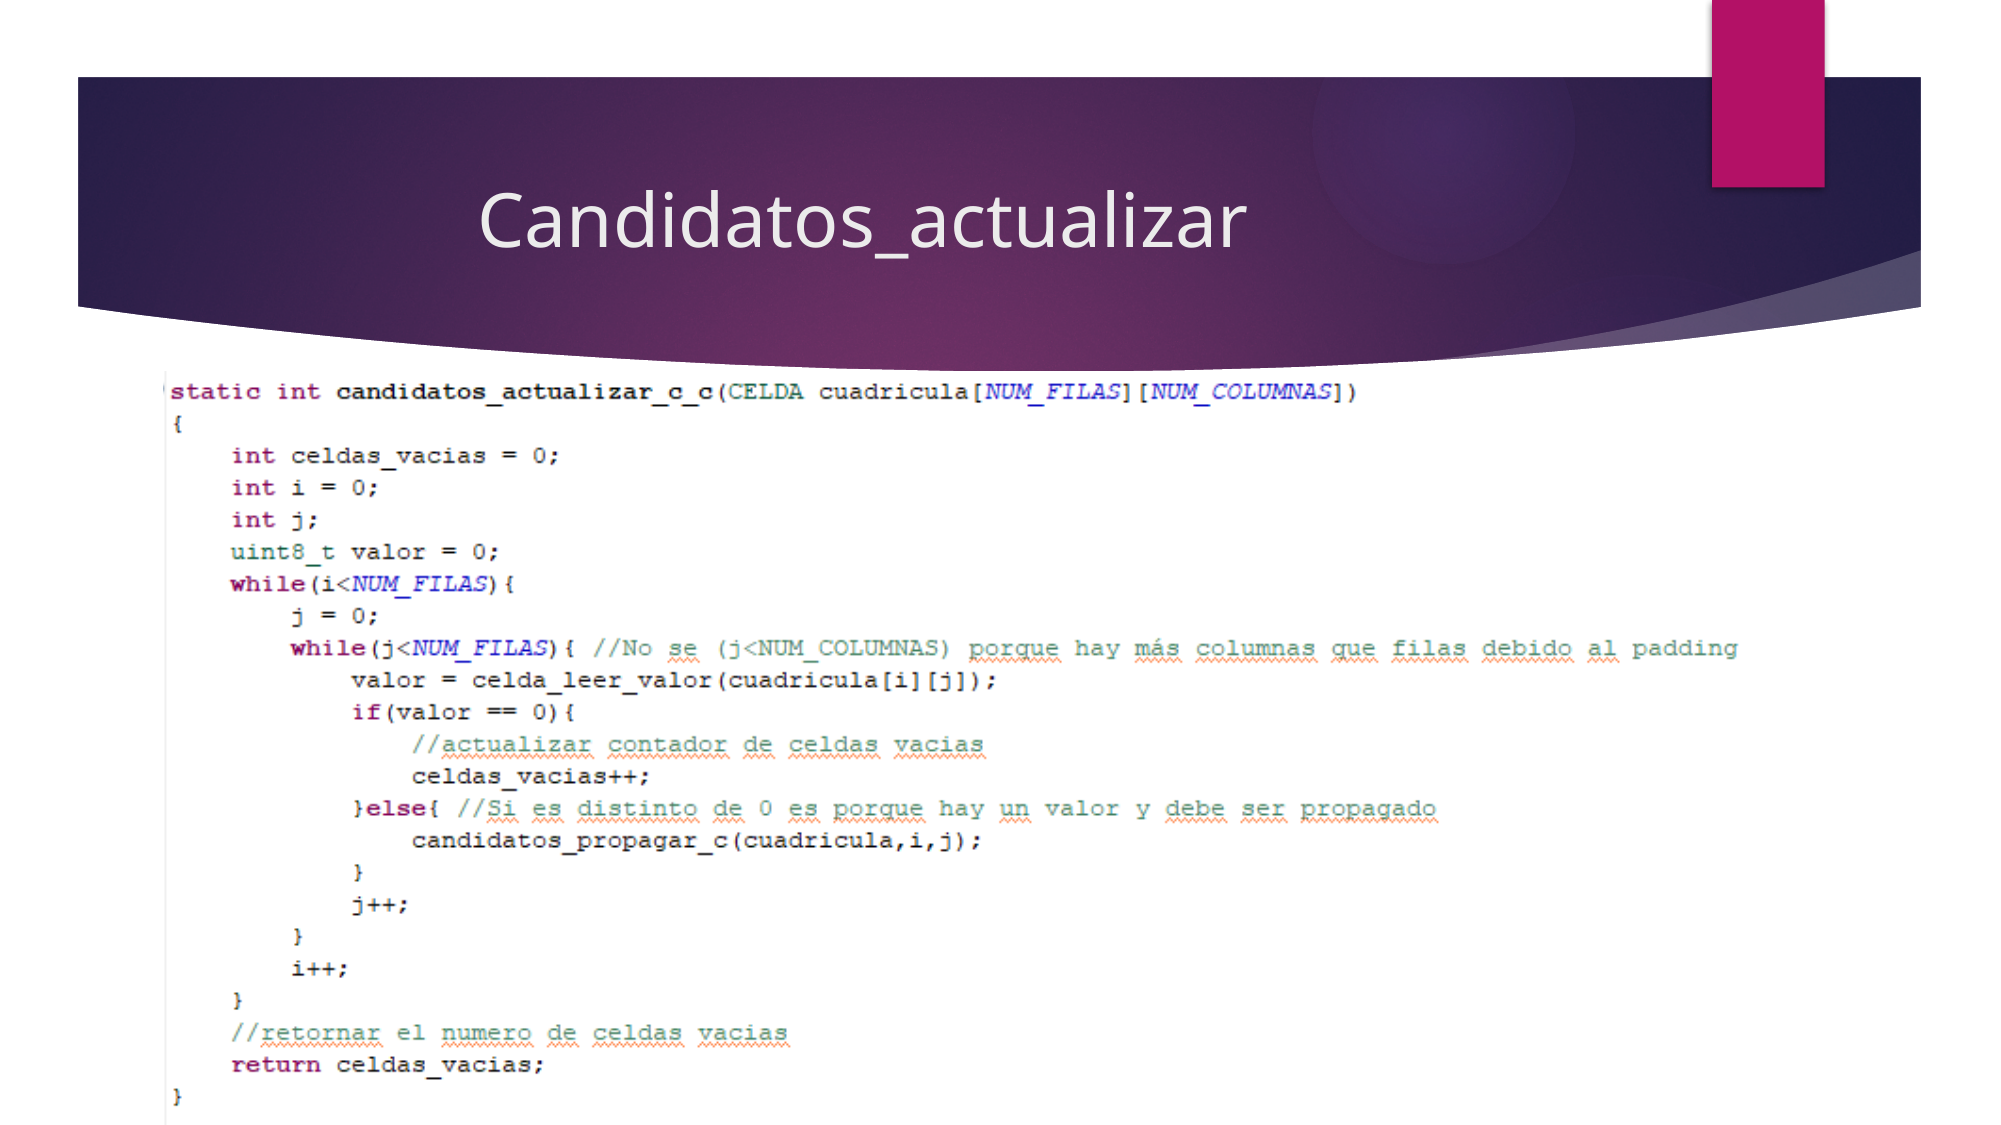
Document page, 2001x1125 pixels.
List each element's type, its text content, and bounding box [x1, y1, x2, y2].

title Candidatos_actualizar [189, 159, 1627, 276]
picture [163, 371, 1780, 1125]
